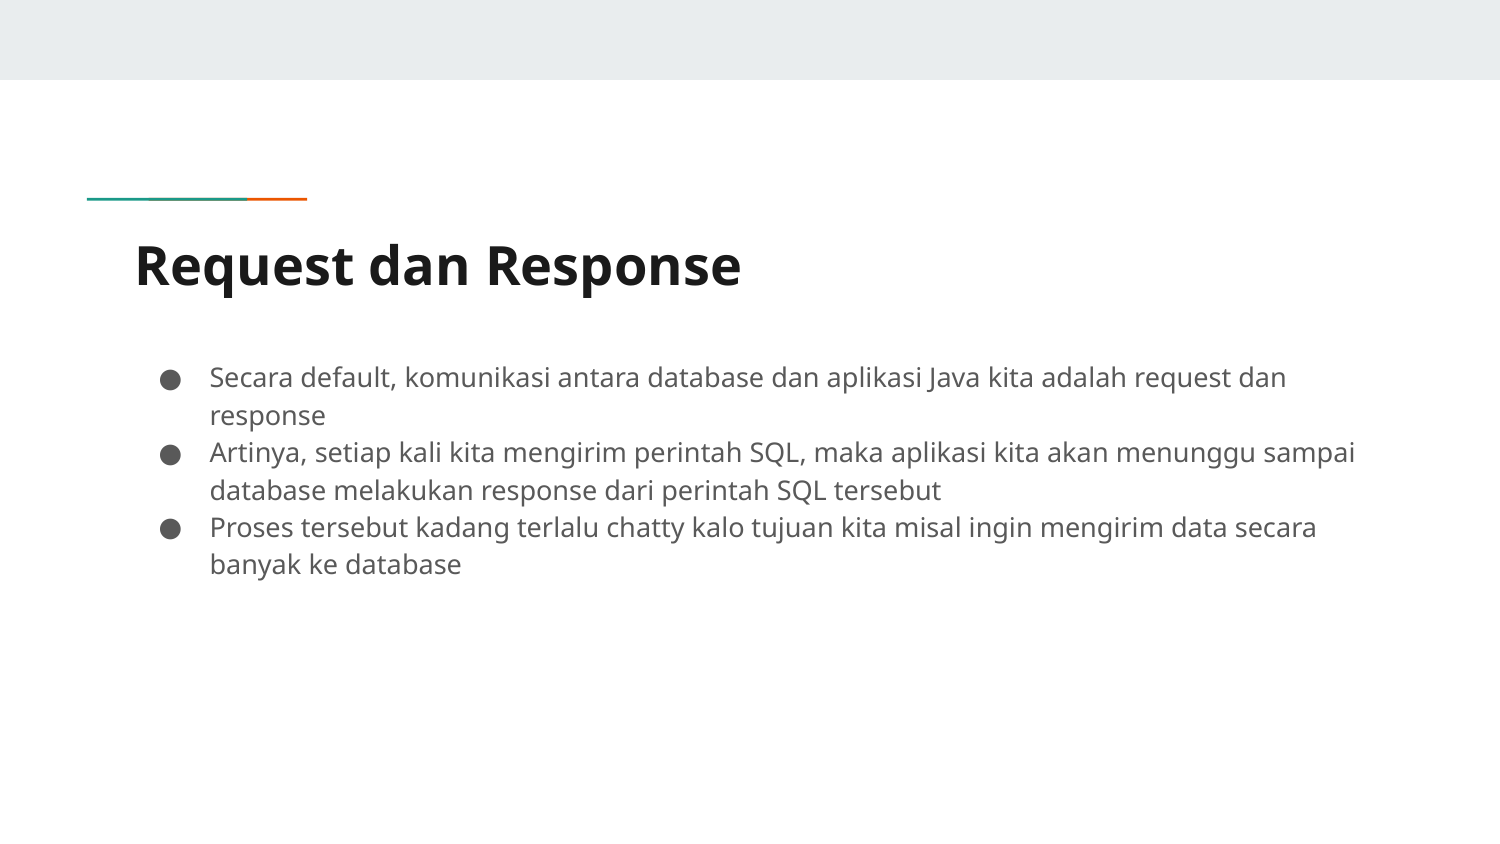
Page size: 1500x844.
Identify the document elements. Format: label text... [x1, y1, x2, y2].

title Request dan Response [119, 216, 1381, 305]
list Secara default, komunikasi antara database dan aplikasi Java kita adalah request dan response Artinya, setiap kali kita mengirim perintah SQL, maka aplikasi kita akan menunggu sampai database melakukan response dari perintah SQL tersebut Proses tersebut kadang terlalu chatty kalo tujuan kita misal ingin mengirim data secara banyak ke database [119, 341, 1381, 712]
